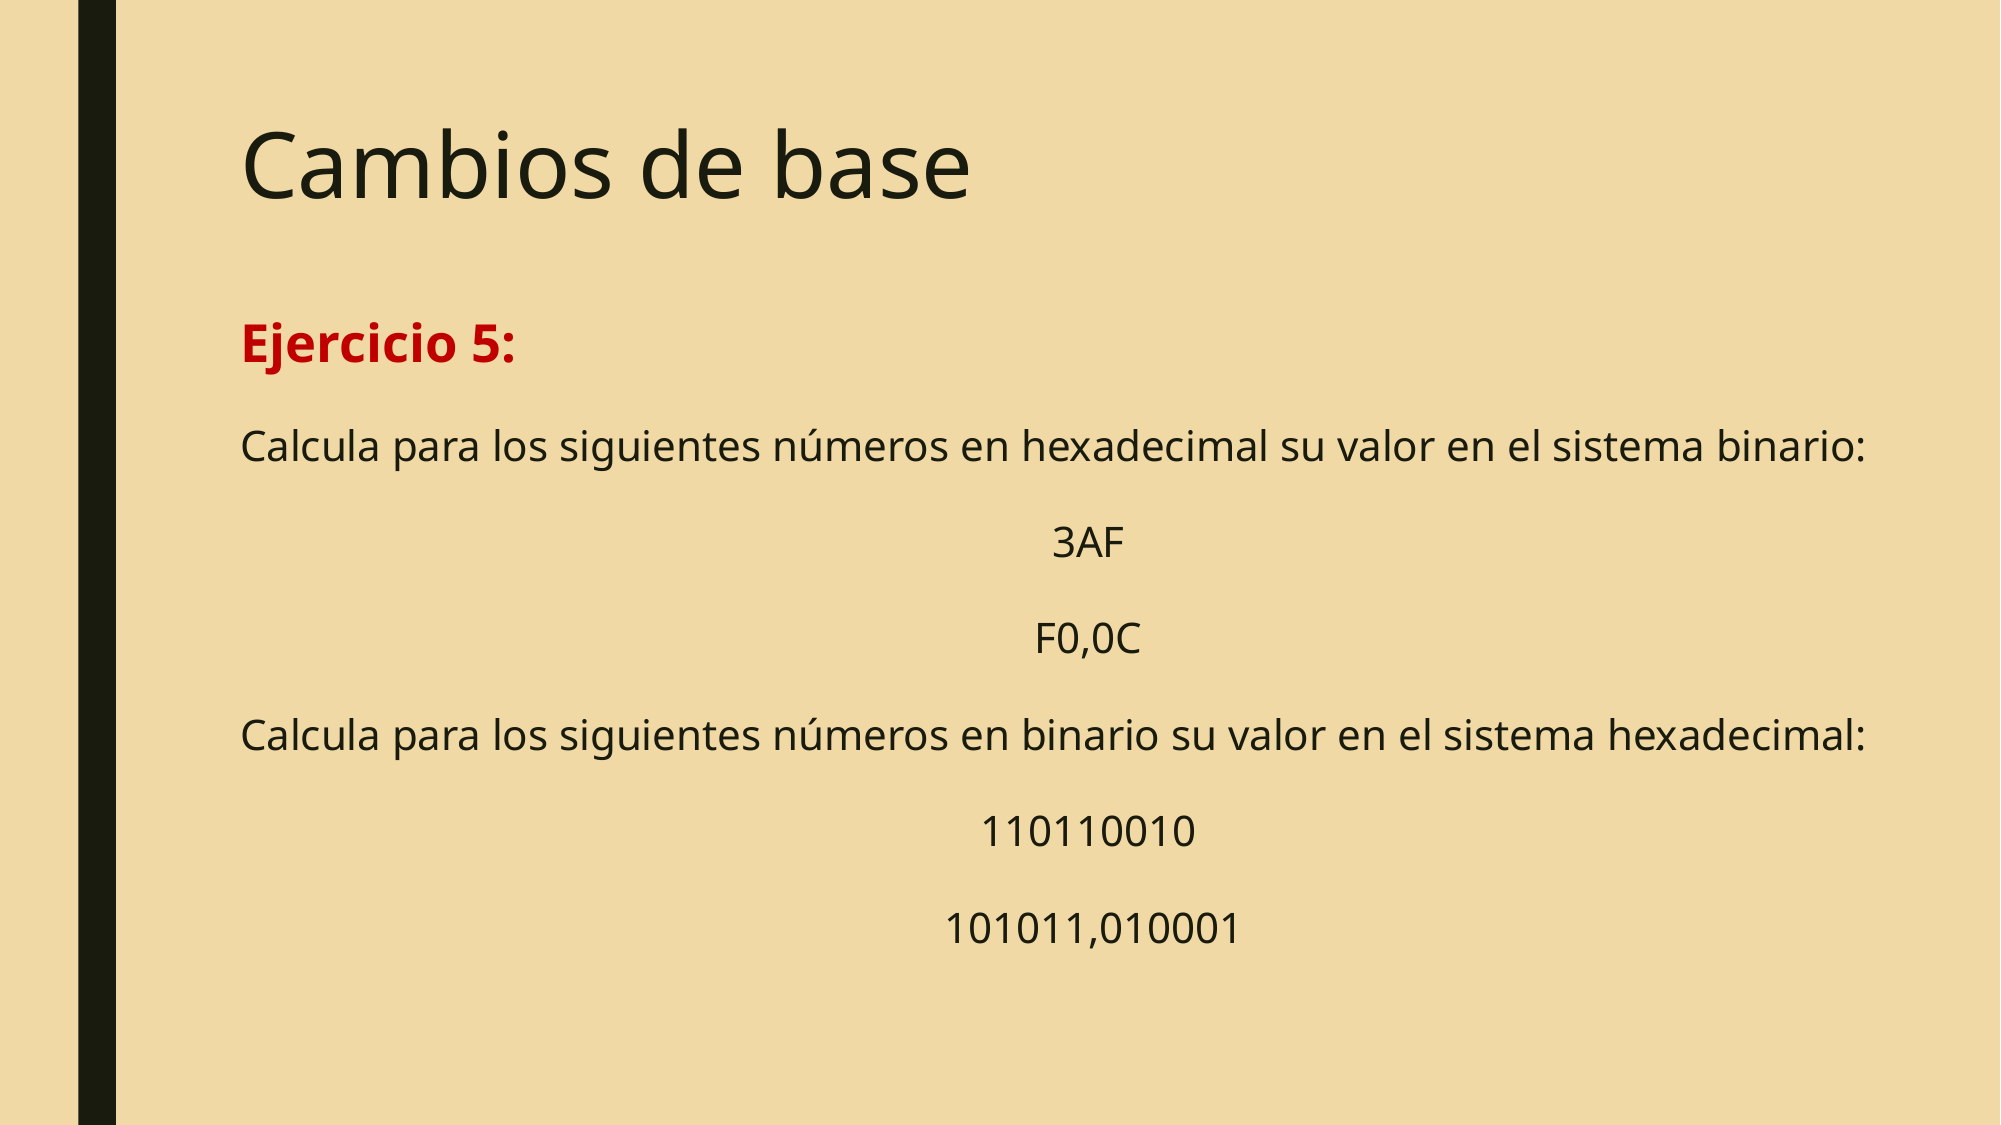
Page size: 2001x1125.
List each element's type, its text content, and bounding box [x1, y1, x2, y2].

title Cambios de base [225, 112, 1800, 240]
list Ejercicio 5: Calcula para los siguientes números en hexadecimal su valor en el sistema binario: 3AF F0,0C Calcula para los siguientes números en binario su valor en el sistema hexadecimal: 110110010 101011,010001 [225, 271, 1964, 1072]
